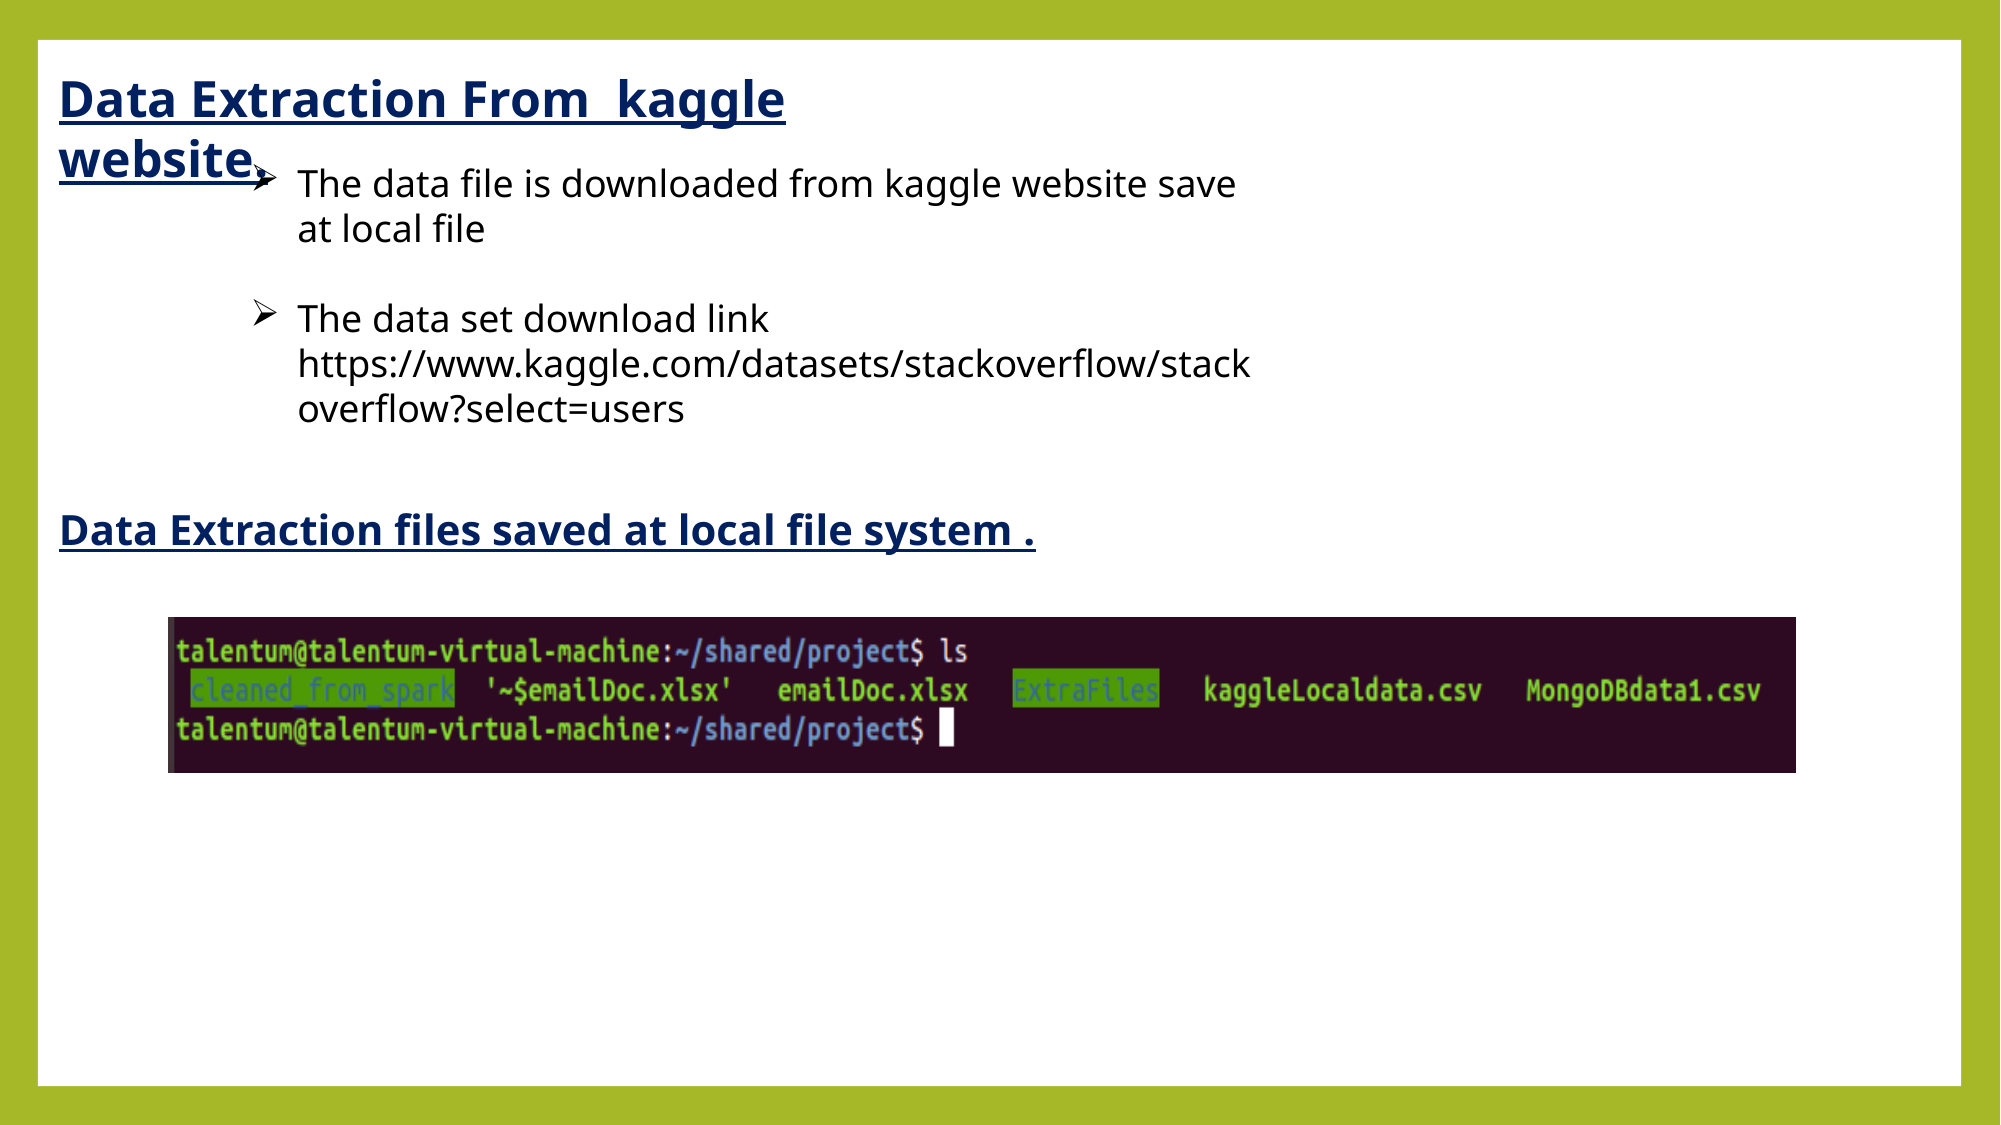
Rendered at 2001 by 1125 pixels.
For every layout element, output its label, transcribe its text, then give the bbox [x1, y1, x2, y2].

text_box Data Extraction files saved at local file system . [44, 496, 1113, 562]
picture [168, 617, 1796, 774]
text_box The data file is downloaded from kaggle website save at local file The data set download link https://www.kaggle.com/datasets/stackoverflow/stackoverflow?select=users [235, 152, 1276, 438]
text_box Data Extraction From kaggle website. [44, 59, 995, 195]
